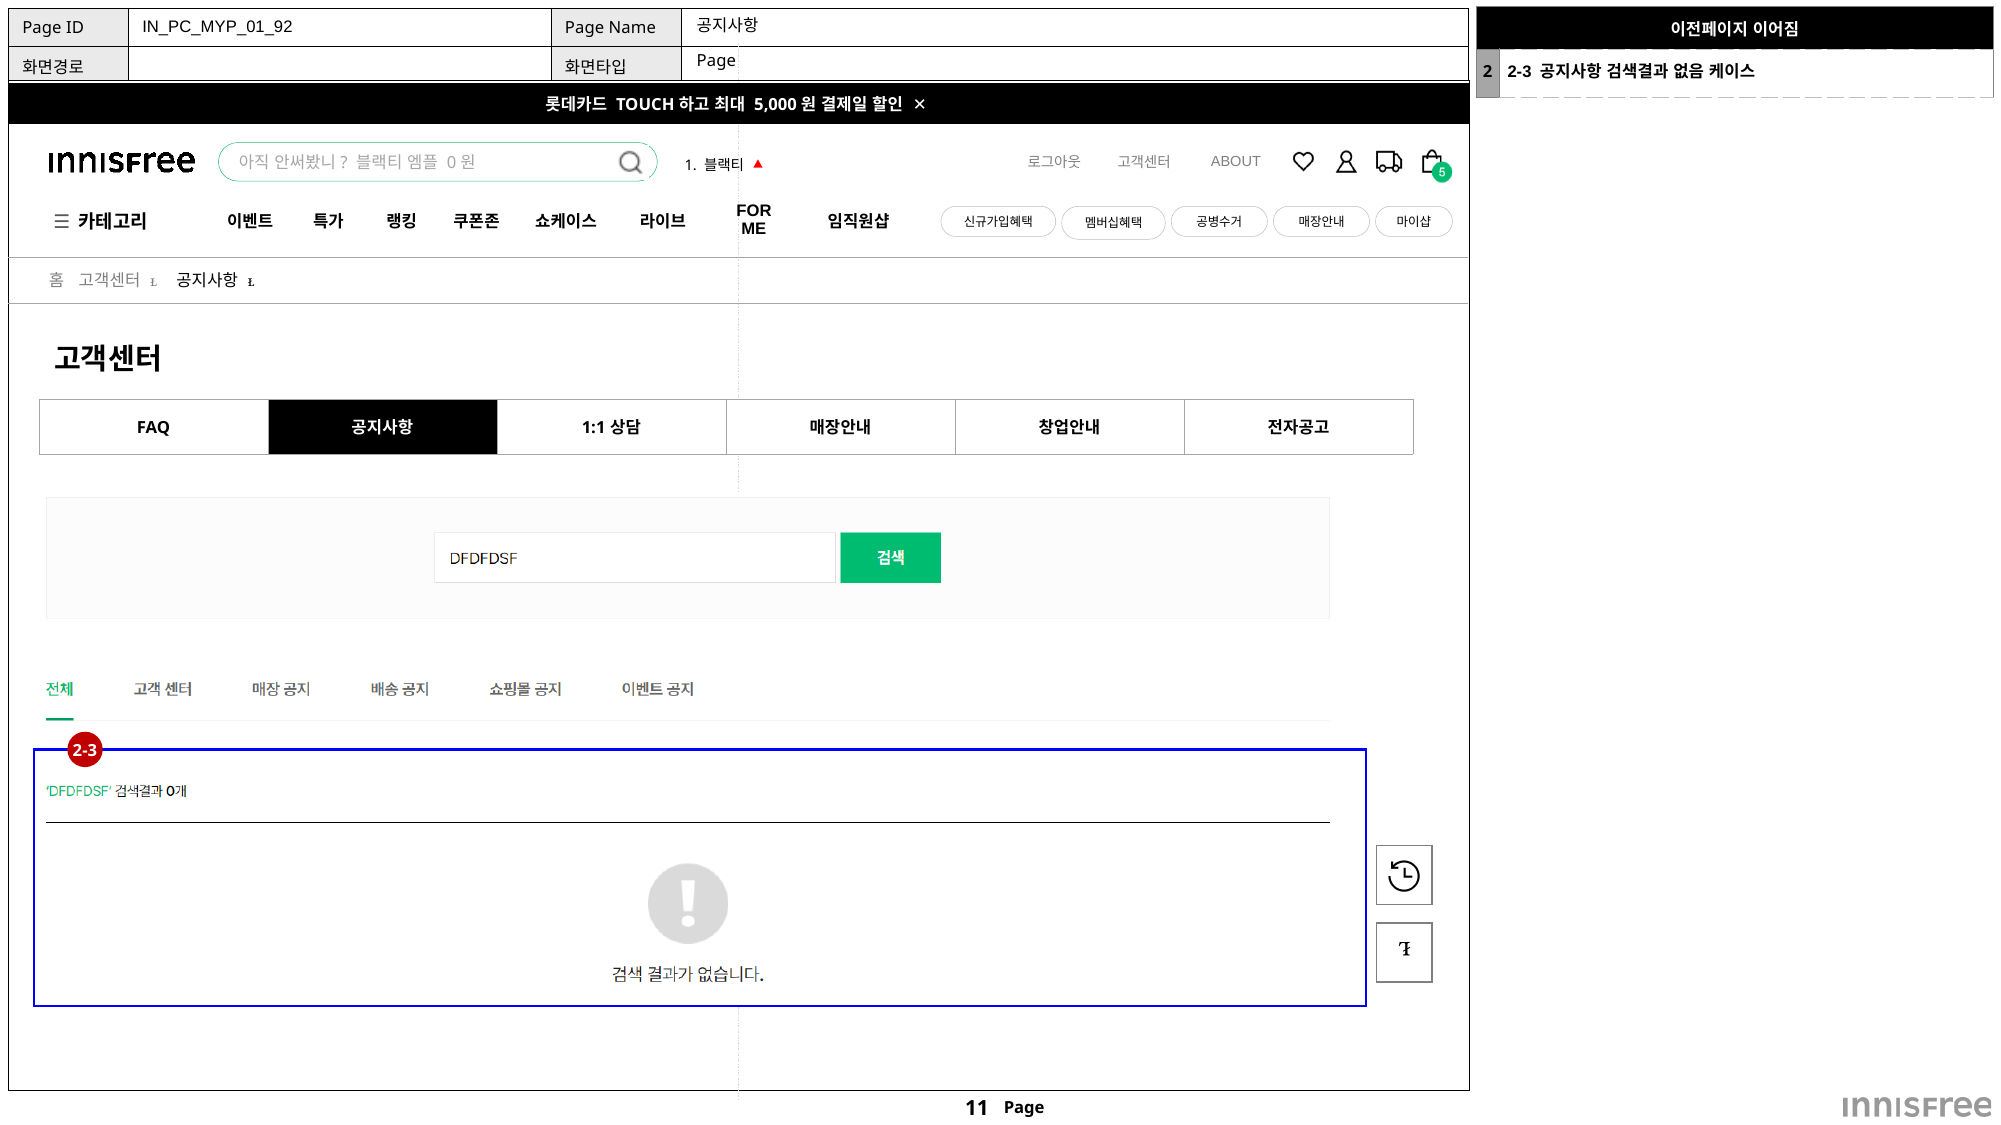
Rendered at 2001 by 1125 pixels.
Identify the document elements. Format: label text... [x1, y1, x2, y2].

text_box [940, 206, 1453, 240]
text_box 롯데카드 TOUCH하고 최대 5,000원 결제일 할인 ✕ [8, 83, 1469, 124]
table_header 이전페이지 이어짐 [1477, 7, 1993, 49]
table_header ABOUT [1189, 131, 1279, 192]
table_header 매장안내 [727, 400, 955, 454]
picture [17, 478, 1331, 1006]
subtitle IN_PC_MYP_01_92 [127, 8, 552, 44]
text_box [1375, 922, 1433, 983]
picture [1843, 1097, 1992, 1117]
table_header 공지사항 [269, 400, 497, 454]
text_box 아직 안써봤니? 블랙티 엠플 0원 [217, 141, 659, 183]
table_header 쇼케이스 [518, 189, 619, 250]
table_header 로그아웃 [1009, 131, 1099, 192]
text_box 고객센터 [39, 332, 178, 383]
table_cell 2 [1477, 50, 1499, 97]
table_header 전자공고 [1185, 400, 1413, 454]
table_header 랭킹 [369, 189, 435, 250]
picture [617, 145, 649, 180]
text_box Page [681, 43, 1467, 79]
text_box 홈 고객센터  공지사항  [34, 262, 1414, 298]
text_box [33, 748, 1367, 1007]
picture [14, 143, 214, 182]
text_box ☰ 카테고리 [38, 202, 212, 240]
text_box [1375, 844, 1433, 905]
table_header 라이브 [619, 189, 707, 250]
table_header FOR ME [707, 189, 801, 250]
table_header 쿠폰존 [435, 189, 518, 250]
table_header 1:1상담 [498, 400, 726, 454]
text_box 1. 블랙티 ⯅ [669, 148, 815, 182]
table_header 이벤트 [212, 189, 293, 250]
table_header 고객센터 [1099, 131, 1189, 192]
title 공지사항 [681, 8, 1467, 43]
table_header 임직원샵 [801, 189, 908, 250]
table_header 특가 [293, 189, 369, 250]
picture [1284, 141, 1463, 186]
table_header 창업안내 [956, 400, 1184, 454]
text_box  [1383, 929, 1426, 980]
table_header FAQ [40, 400, 268, 454]
table_cell 2-3 공지사항 검색결과 없음 케이스 [1500, 49, 1993, 97]
picture [1386, 858, 1422, 894]
